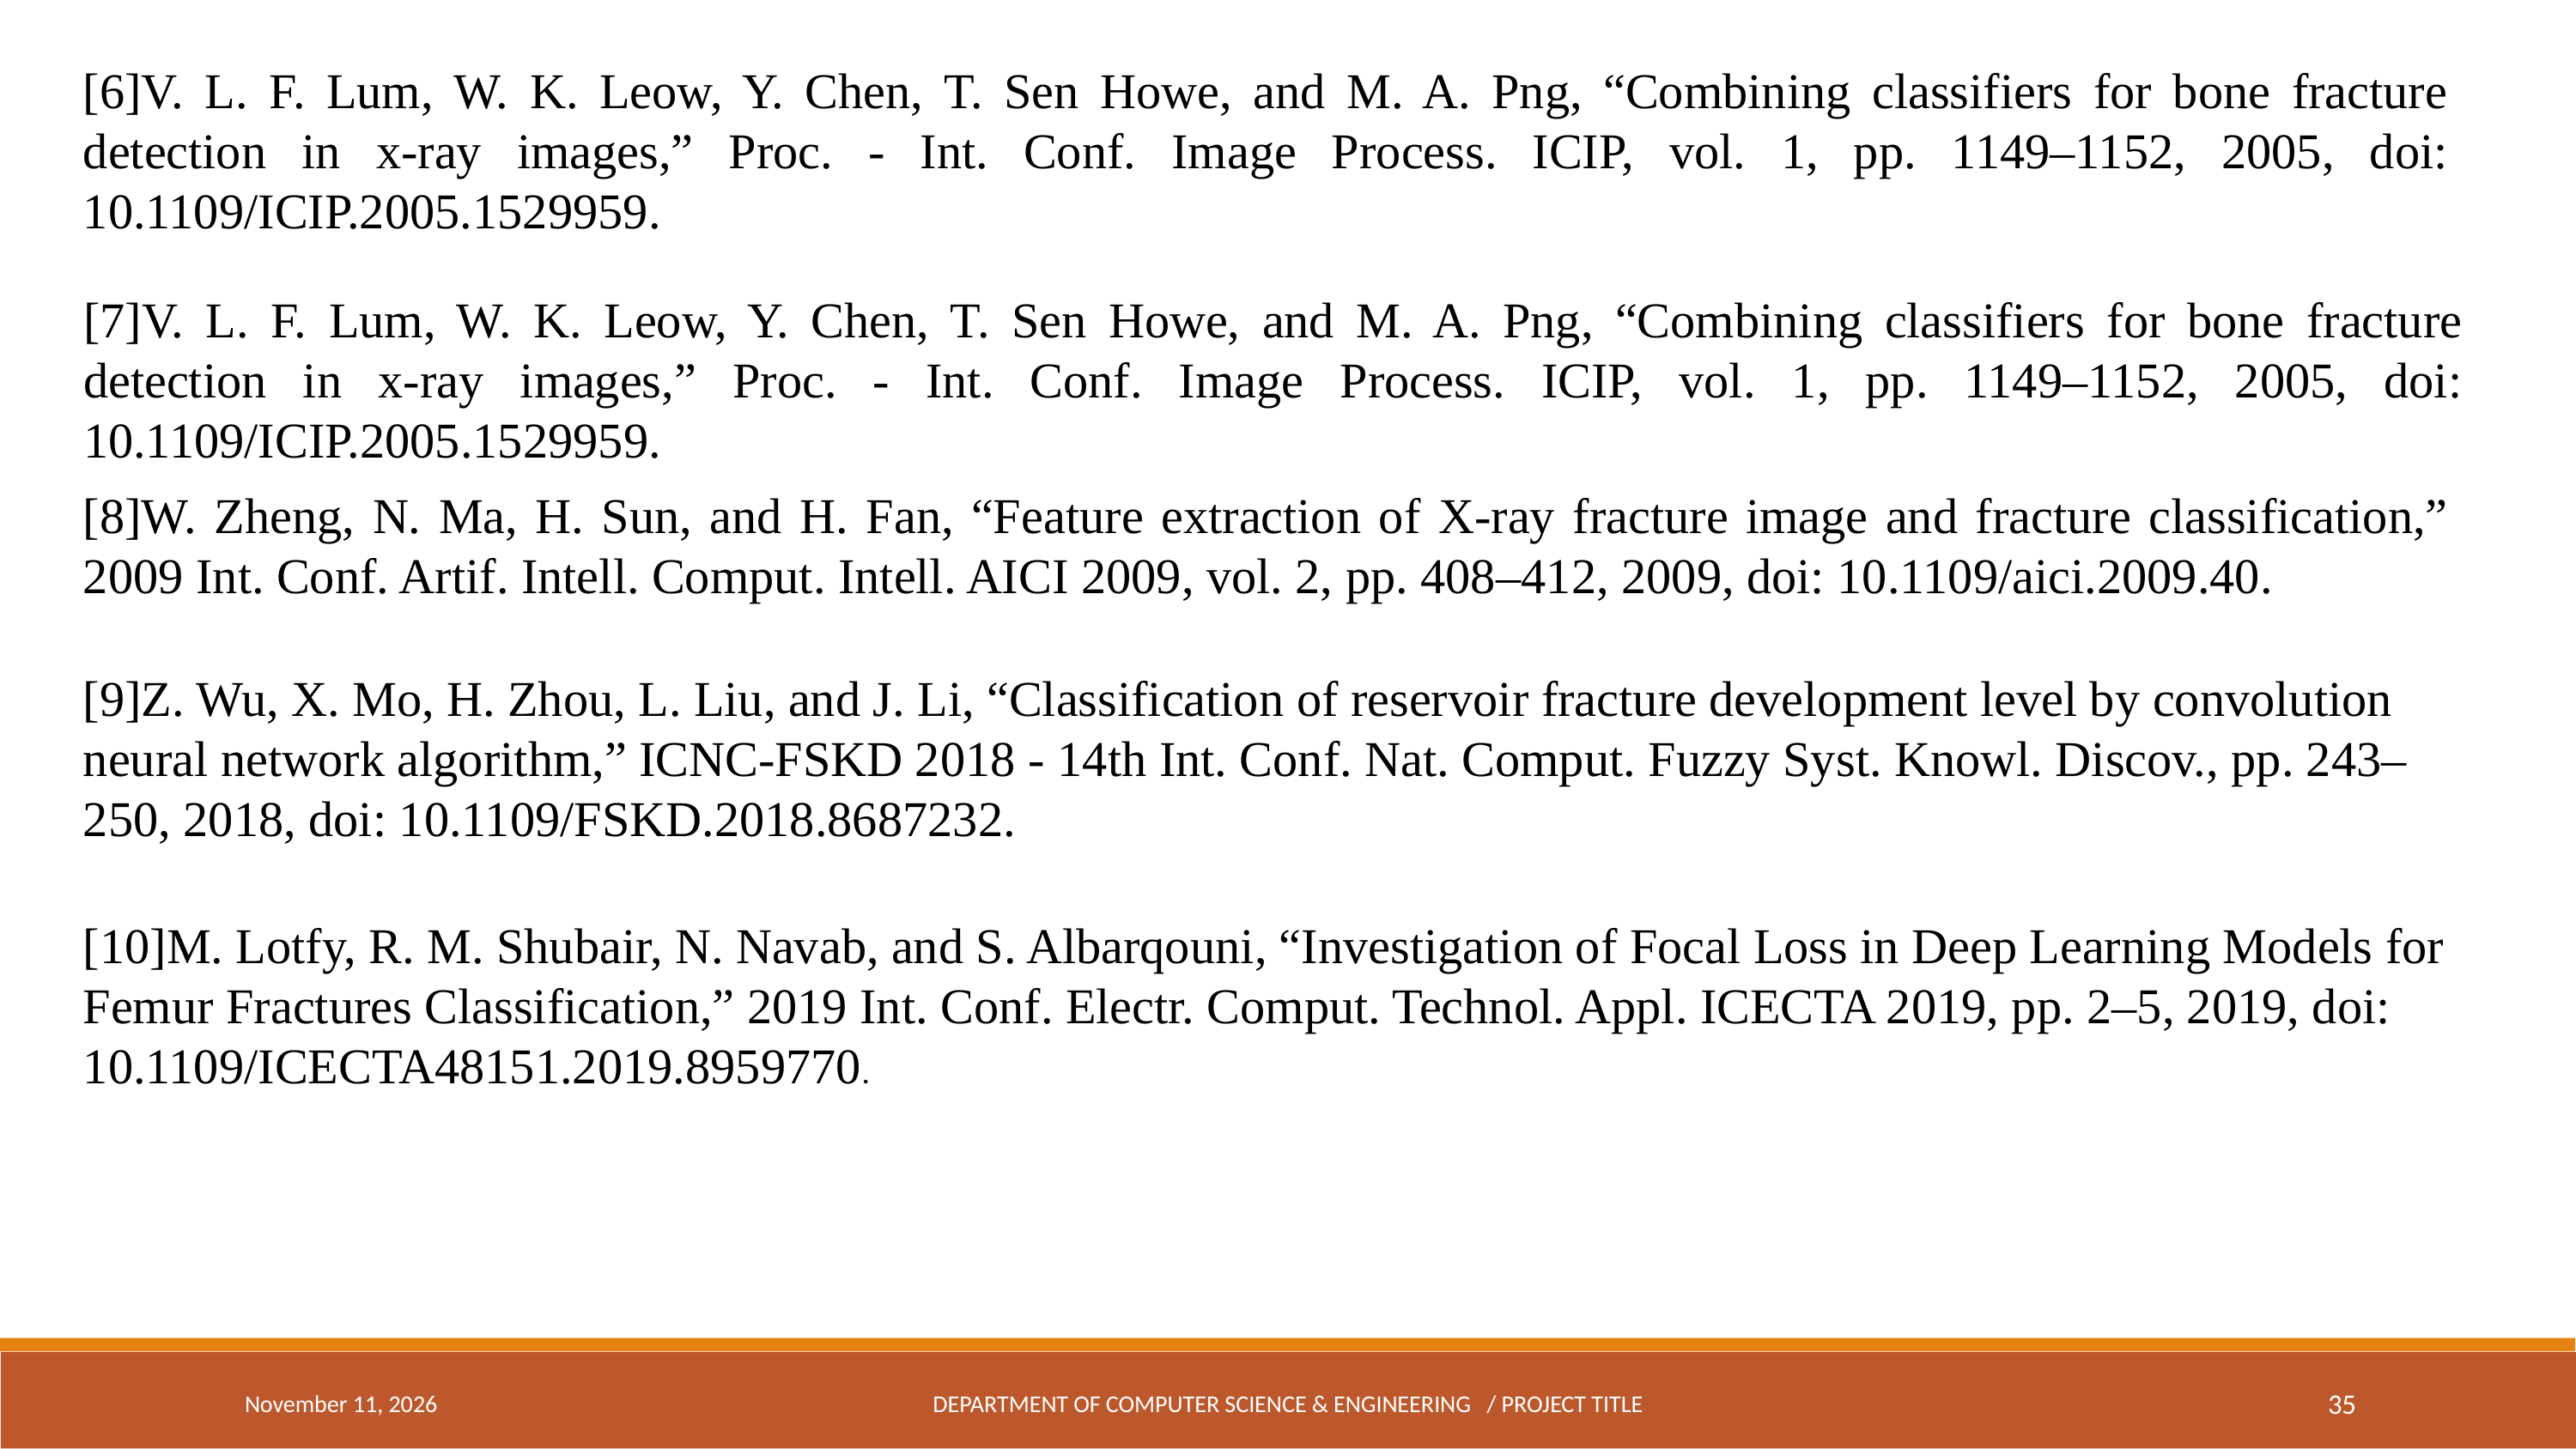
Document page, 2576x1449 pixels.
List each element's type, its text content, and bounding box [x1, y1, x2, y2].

slide_number 35 [2092, 1364, 2369, 1442]
text_box [6]V. L. F. Lum, W. K. Leow, Y. Chen, T. Sen Howe, and M. A. Png, “Combining classifiers for bone fracture detection in x-ray images,” Proc. - Int. Conf. Image Process. ICIP, vol. 1, pp. 1149–1152, 2005, doi: 10.1109/ICIP.2005.1529959. [70, 52, 2462, 246]
text_box [7]V. L. F. Lum, W. K. Leow, Y. Chen, T. Sen Howe, and M. A. Png, “Combining classifiers for bone fracture detection in x-ray images,” Proc. - Int. Conf. Image Process. ICIP, vol. 1, pp. 1149–1152, 2005, doi: 10.1109/ICIP.2005.1529959. [70, 282, 2476, 475]
text_box [8]W. Zheng, N. Ma, H. Sun, and H. Fan, “Feature extraction of X-ray fracture image and fracture classification,” 2009 Int. Conf. Artif. Intell. Comput. Intell. AICI 2009, vol. 2, pp. 408–412, 2009, doi: 10.1109/aici.2009.40. [70, 476, 2462, 610]
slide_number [232, 1364, 755, 1442]
text_box [10]M. Lotfy, R. M. Shubair, N. Navab, and S. Albarqouni, “Investigation of Focal Loss in Deep Learning Models for Femur Fractures Classification,” 2019 Int. Conf. Electr. Comput. Technol. Appl. ICECTA 2019, pp. 2–5, 2019, doi: 10.1109/ICECTA48151.2019.8959770. [70, 906, 2462, 1100]
text_box [9]Z. Wu, X. Mo, H. Zhou, L. Liu, and J. Li, “Classification of reservoir fracture development level by convolution neural network algorithm,” ICNC-FSKD 2018 - 14th Int. Conf. Nat. Comput. Fuzzy Syst. Knowl. Discov., pp. 243–250, 2018, doi: 10.1109/FSKD.2018.8687232. [70, 659, 2462, 853]
footer DEPARTMENT OF COMPUTER SCIENCE & ENGINEERING / PROJECT TITLE [779, 1364, 1798, 1442]
